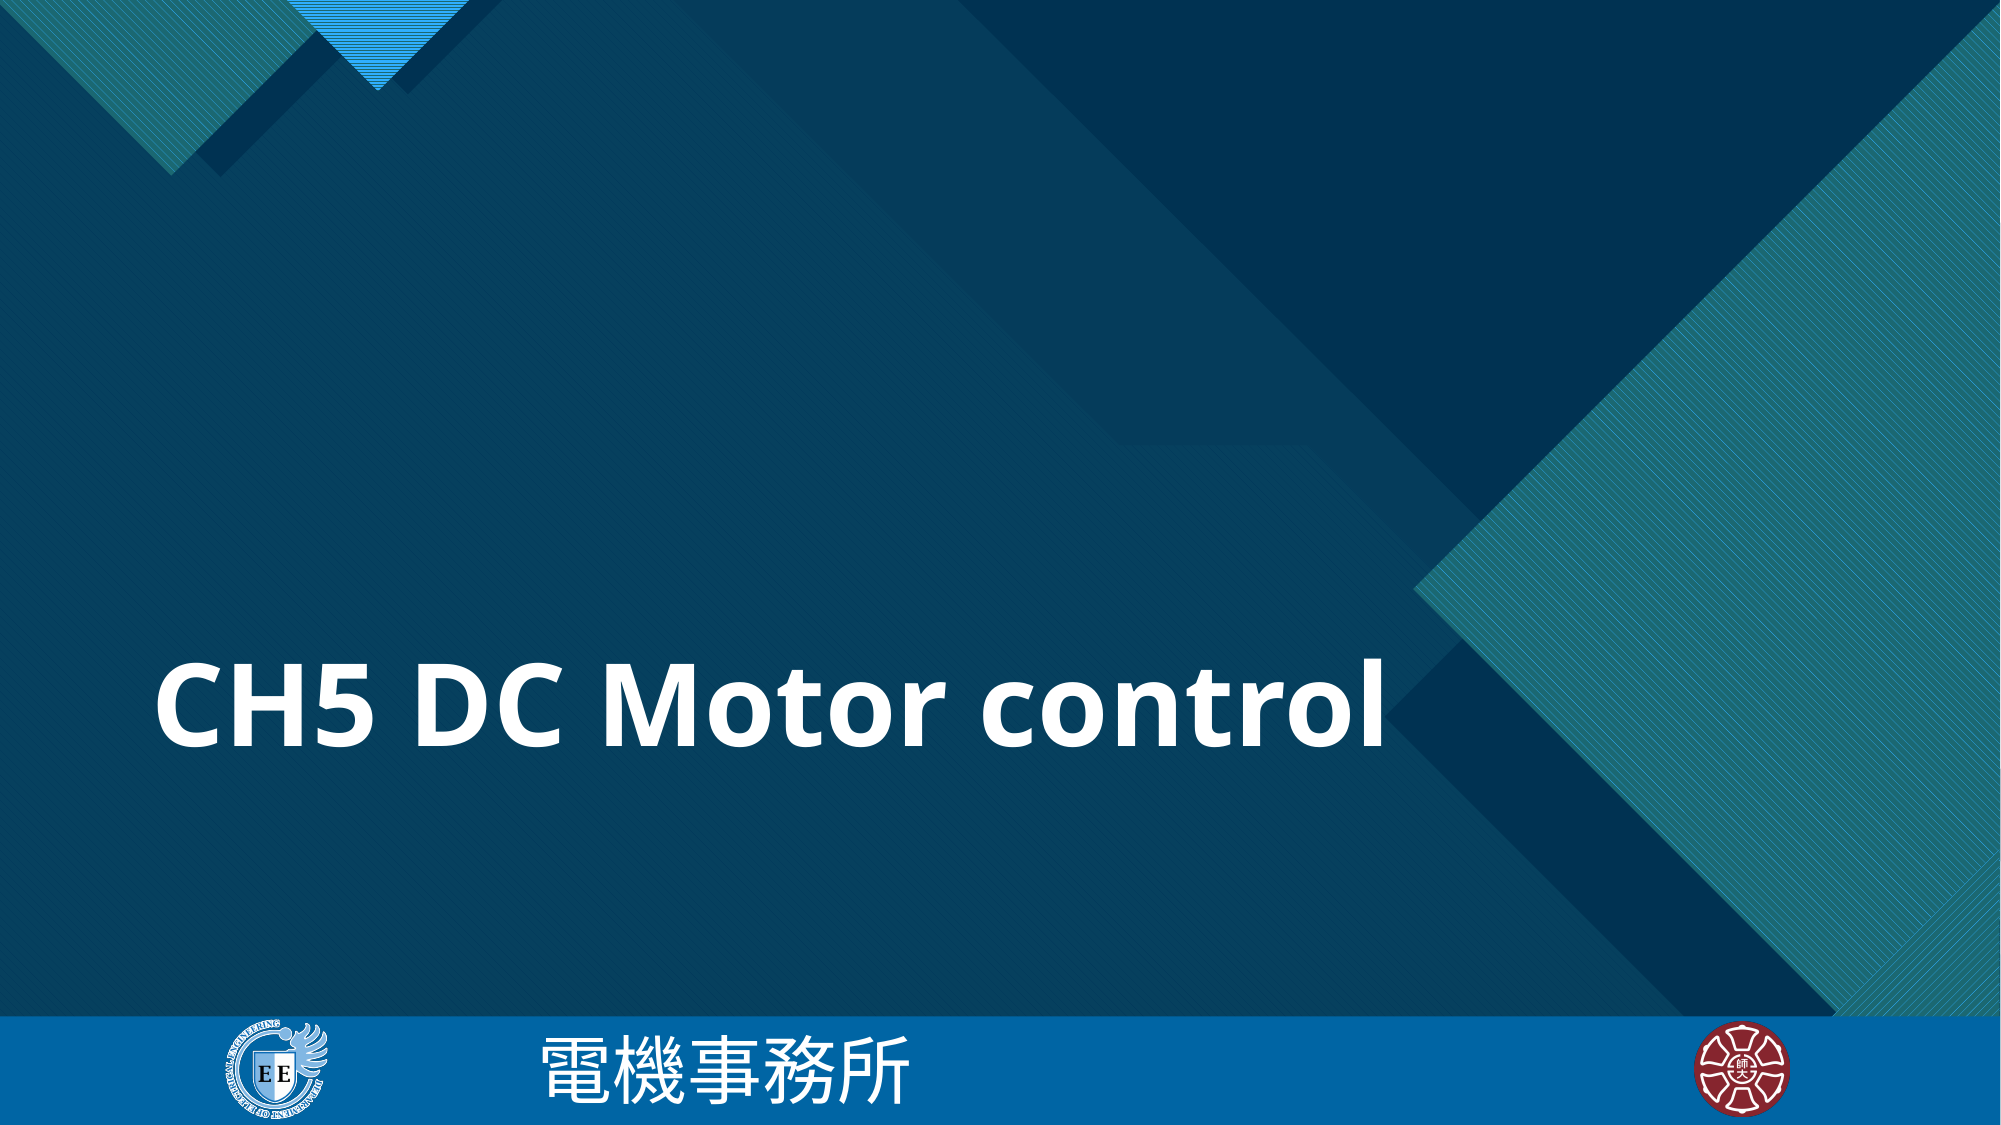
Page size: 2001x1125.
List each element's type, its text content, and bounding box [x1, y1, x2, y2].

title CH5 DC Motor control [136, 637, 1413, 779]
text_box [0, 1013, 2000, 1125]
title Serial [1415, 427, 2001, 1013]
